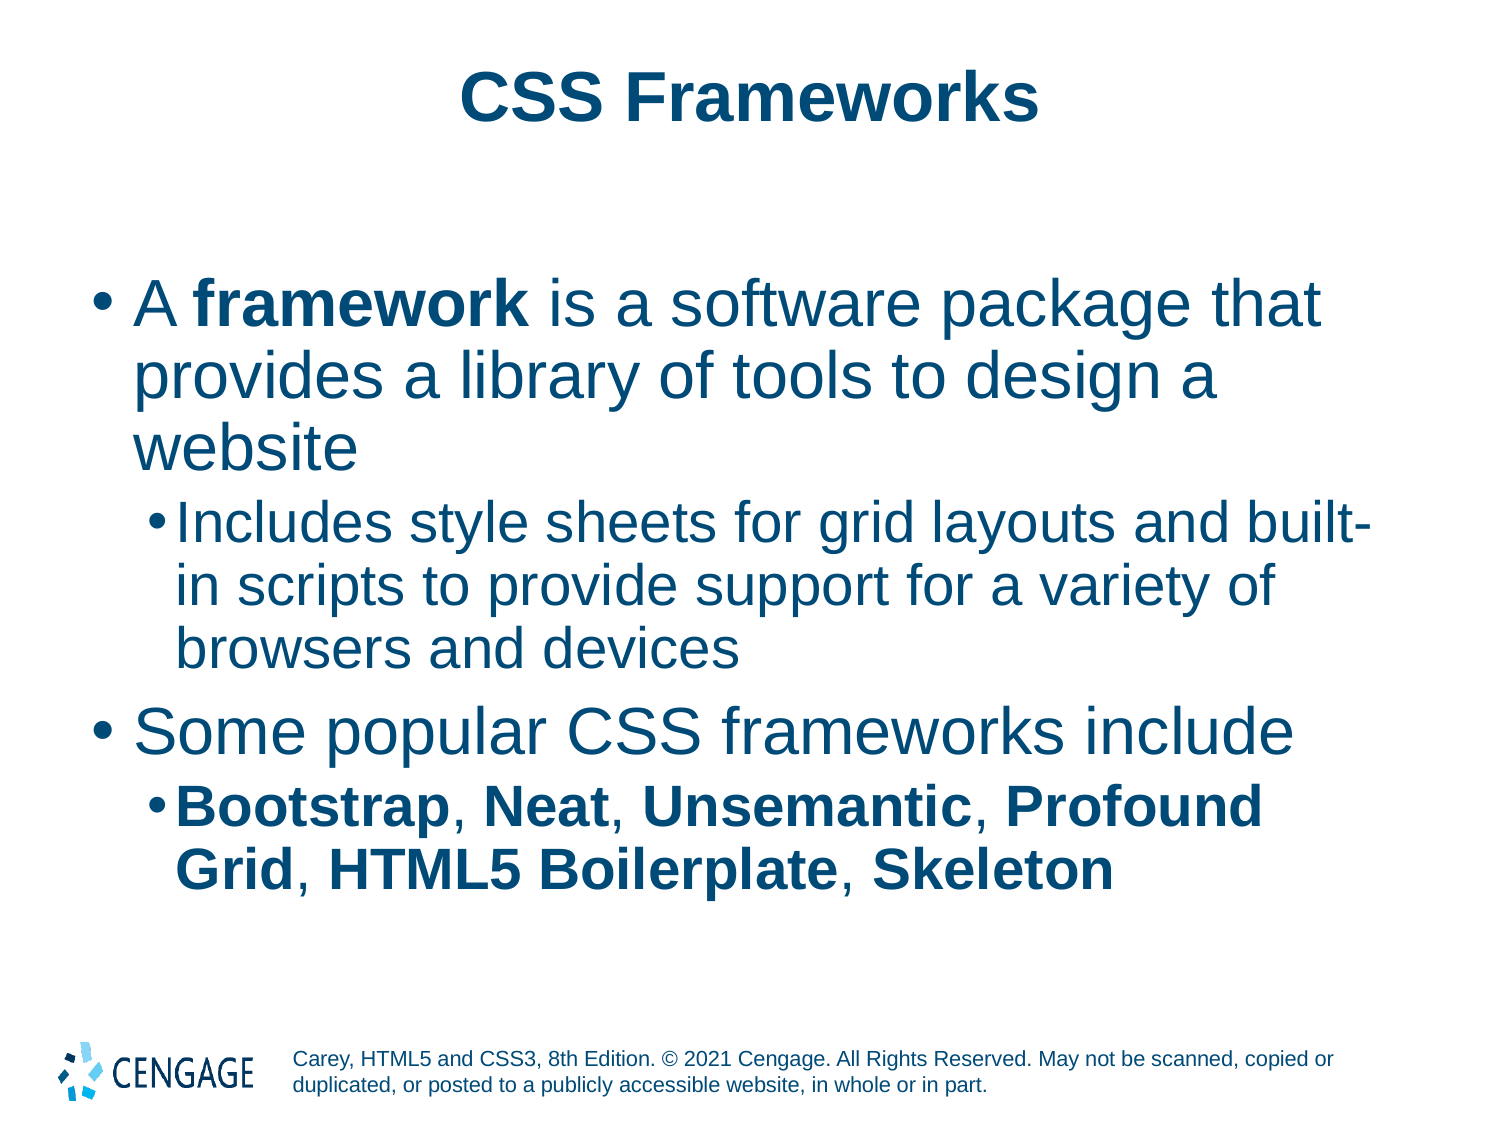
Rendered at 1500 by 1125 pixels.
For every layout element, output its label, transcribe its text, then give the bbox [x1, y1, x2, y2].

picture [58, 1042, 253, 1101]
list A framework is a software package that provides a library of tools to design a website Includes style sheets for grid layouts and built-in scripts to provide support for a variety of browsers and devices Some popular CSS frameworks include Bootstrap, Neat, Unsemantic, Profound Grid, HTML5 Boilerplate, Skeleton [91, 268, 1410, 990]
title CSS Frameworks [103, 59, 1397, 171]
